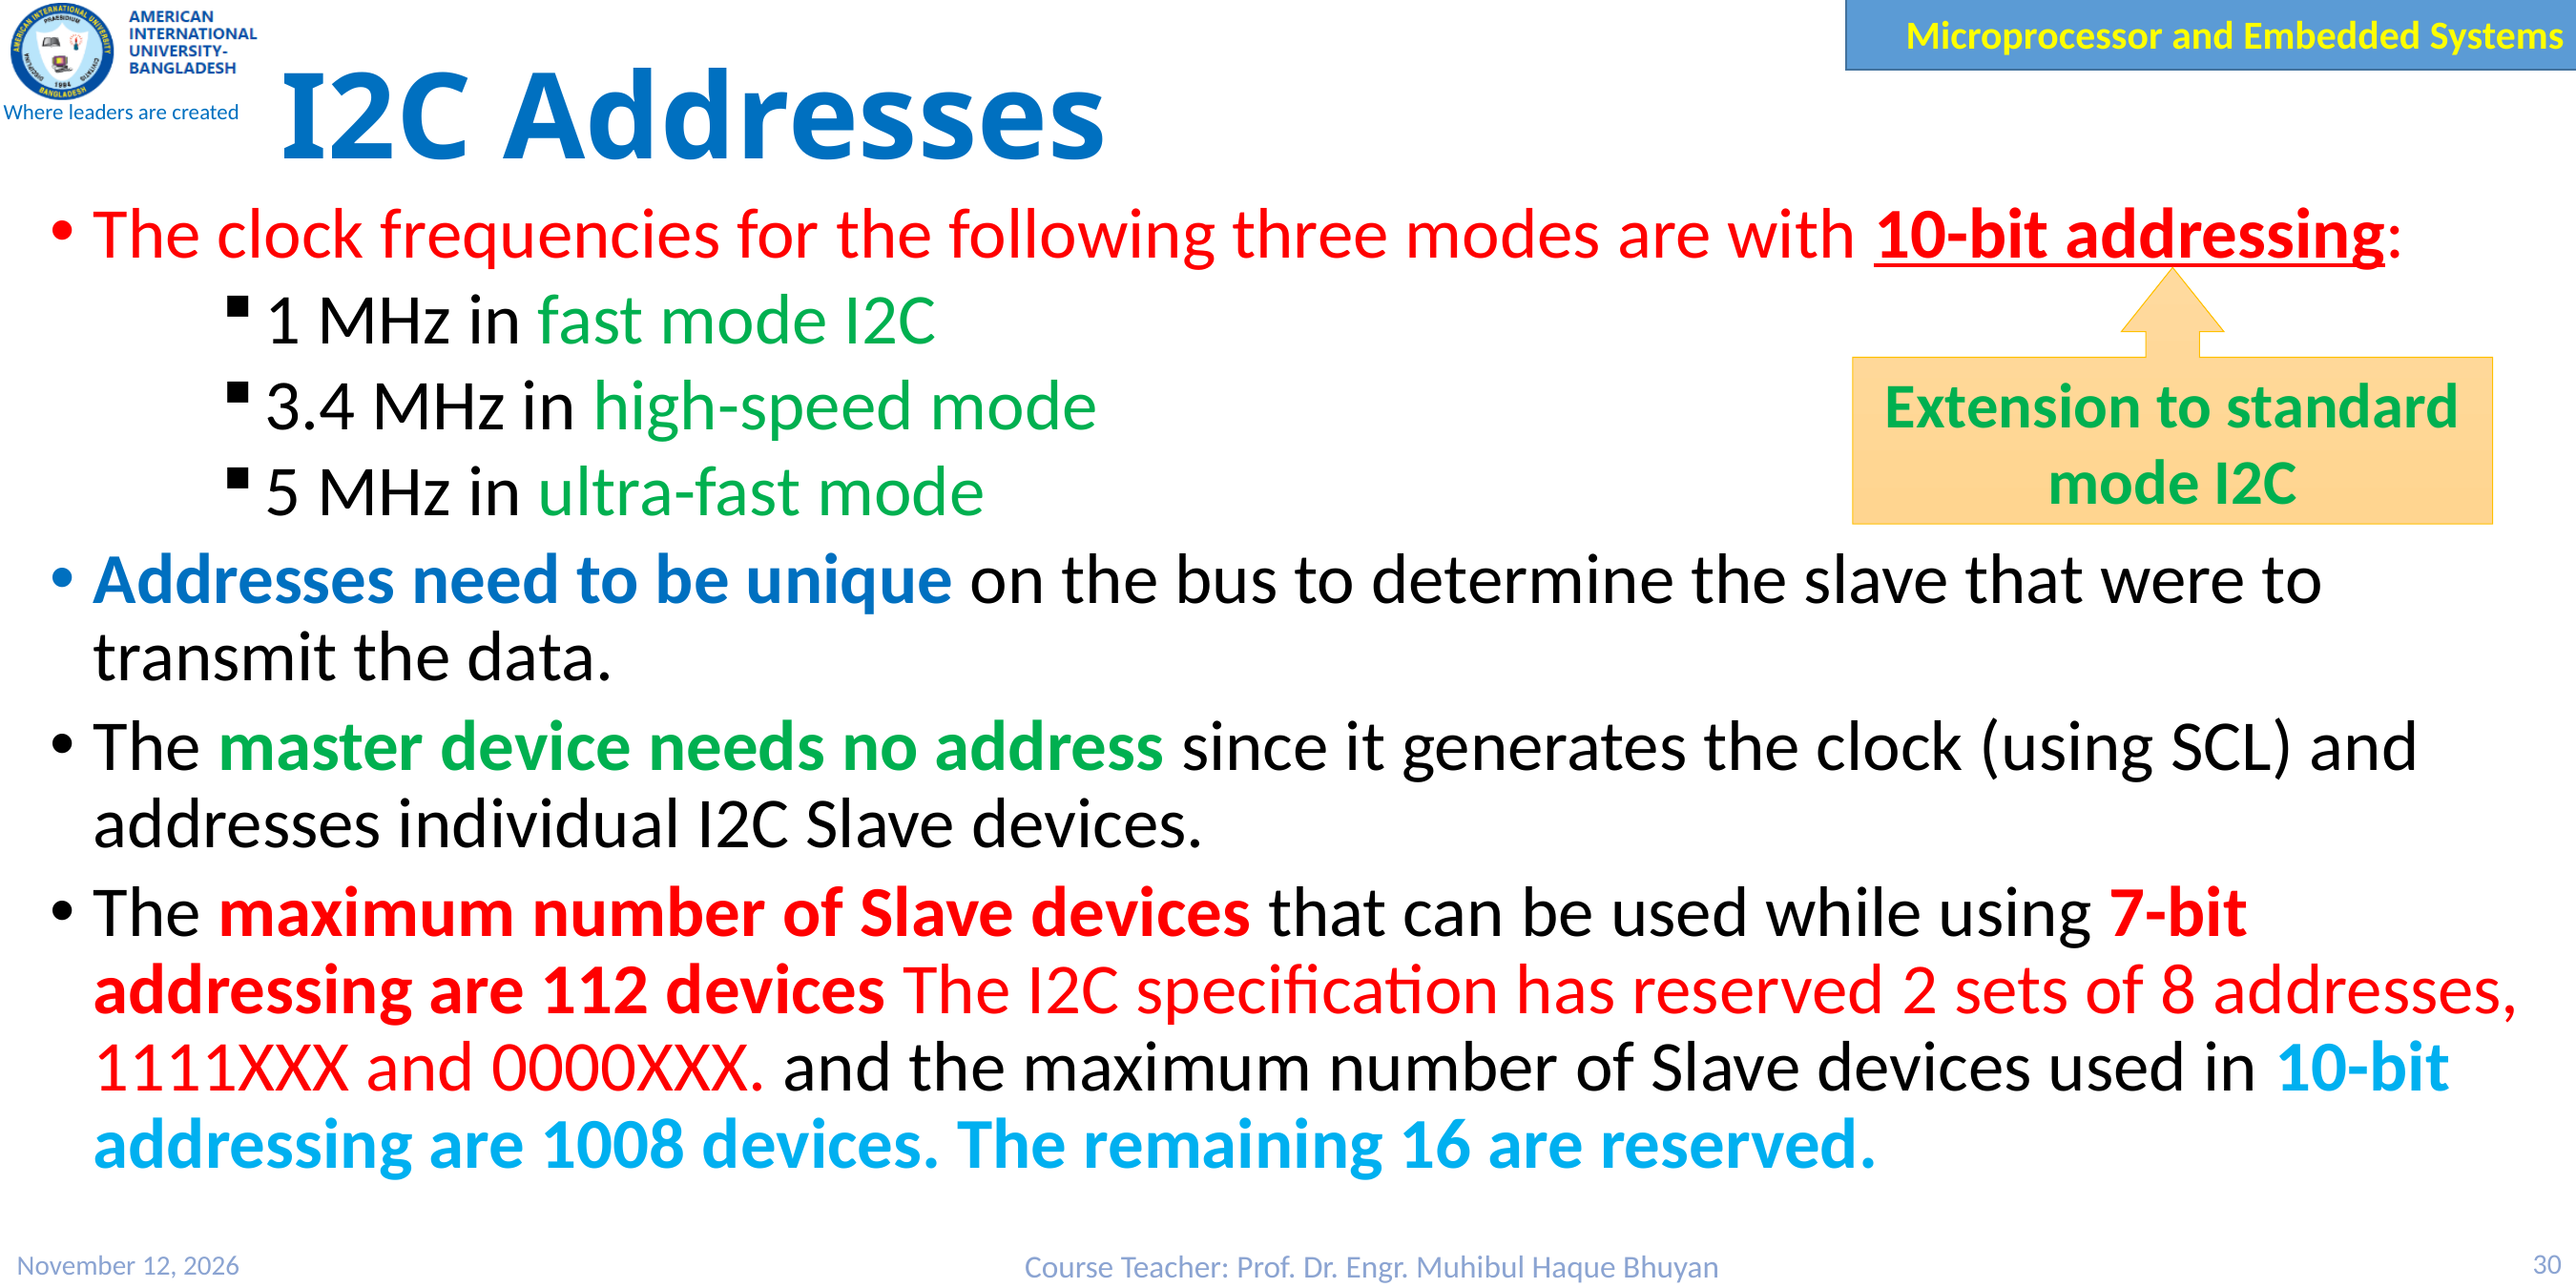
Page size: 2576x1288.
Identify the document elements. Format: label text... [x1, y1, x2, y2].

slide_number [2, 1239, 440, 1288]
footer Course Teacher: Prof. Dr. Engr. Muhibul Haque Bhuyan [853, 1239, 1893, 1288]
title I2C Addresses [266, 44, 1827, 179]
picture [0, 3, 265, 104]
text_box Extension to standard mode I2C [1852, 266, 2494, 525]
slide_number 30 [2369, 1239, 2576, 1285]
list The clock frequencies for the following three modes are with 10-bit addressing: 1 MHz in fast mode I2C 3.4 MHz in high-speed mode 5 MHz in ultra-fast mode Addresses need to be unique on the bus to determine the slave that were to transmit the data. The master device needs no address since it generates the clock (using SCL) and addresses individual I2C Slave devices. The maximum number of Slave devices that can be used while using 7-bit addressing are 112 devices The I2C specification has reserved 2 sets of 8 addresses, 1111XXX and 0000XXX. and the maximum number of Slave devices used in 10-bit addressing are 1008 devices. The remaining 16 are reserved. [35, 179, 2543, 1240]
